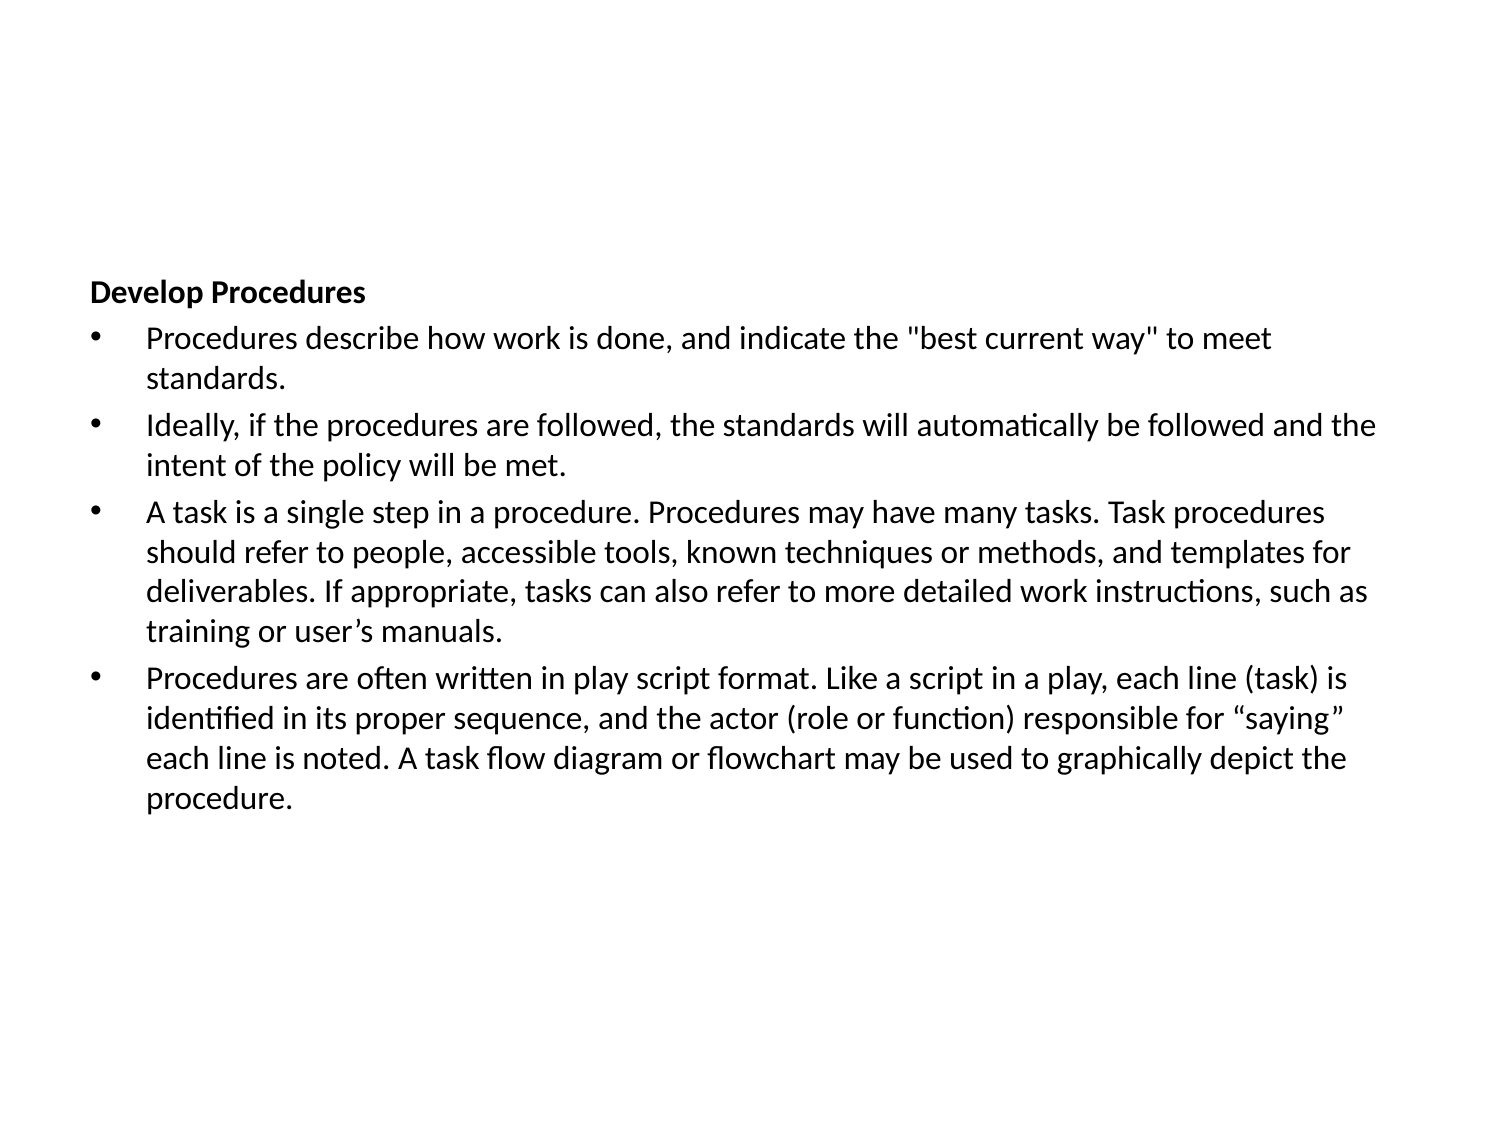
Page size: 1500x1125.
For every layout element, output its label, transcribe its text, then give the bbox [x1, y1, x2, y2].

text_box Develop Procedures Procedures describe how work is done, and indicate the "best current way" to meet standards. Ideally, if the procedures are followed, the standards will automatically be followed and the intent of the policy will be met. A task is a single step in a procedure. Procedures may have many tasks. Task procedures should refer to people, accessible tools, known techniques or methods, and templates for deliverables. If appropriate, tasks can also refer to more detailed work instructions, such as training or user’s manuals. Procedures are often written in play script format. Like a script in a play, each line (task) is identified in its proper sequence, and the actor (role or function) responsible for “saying” each line is noted. A task flow diagram or flowchart may be used to graphically depict the procedure. [74, 262, 1425, 1005]
